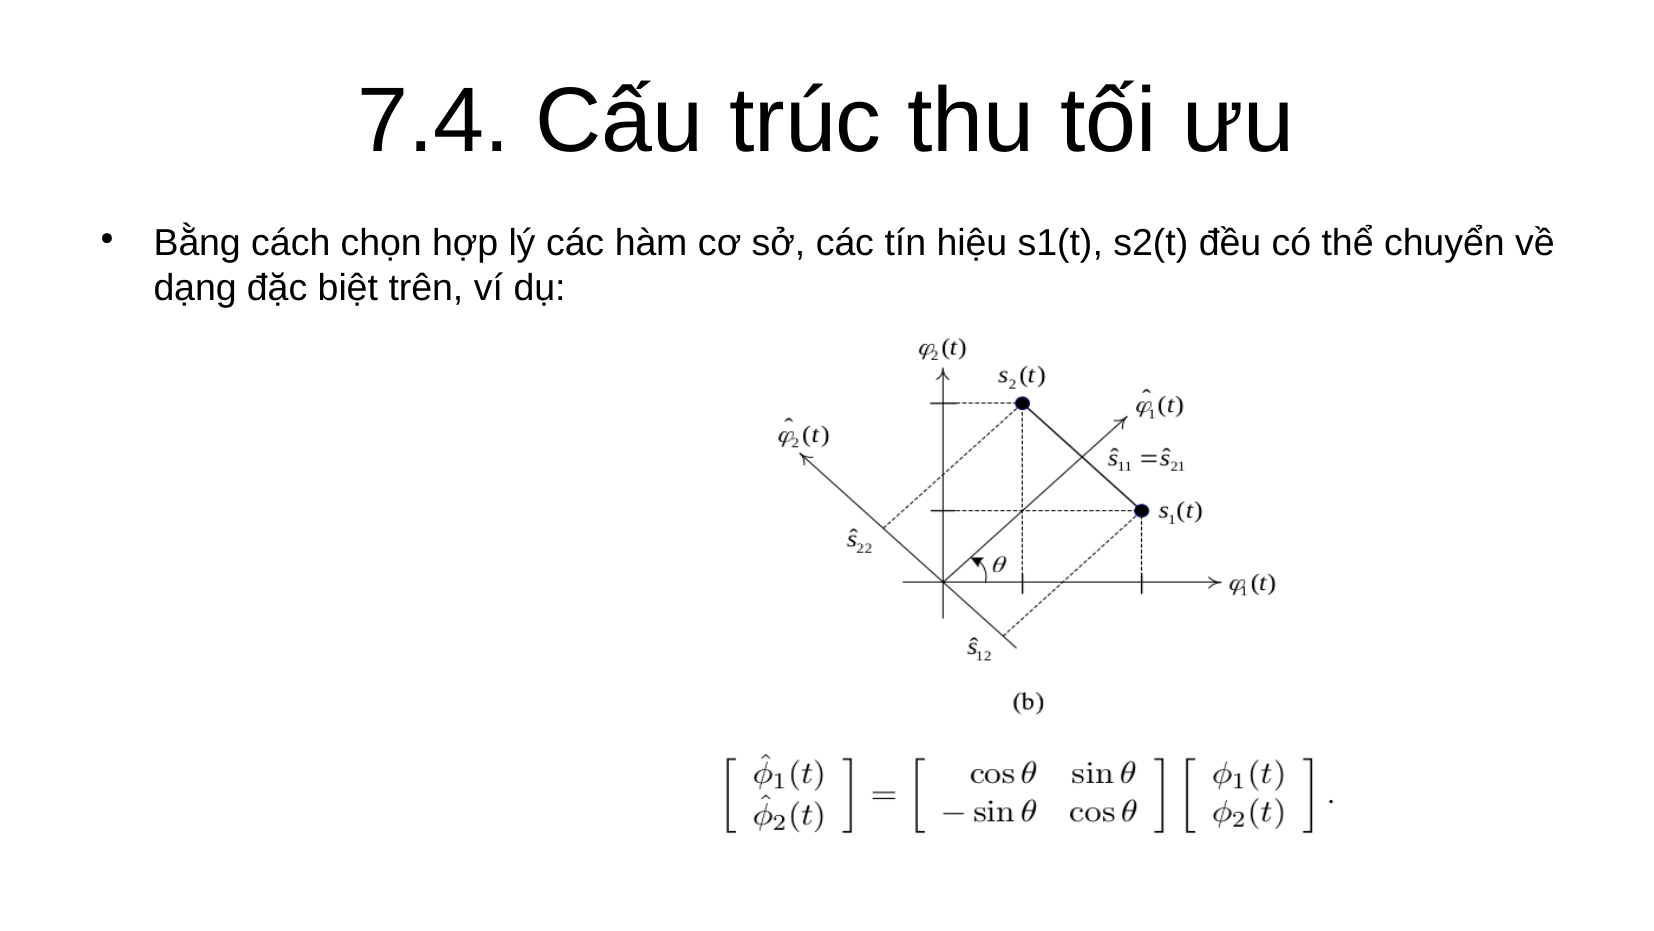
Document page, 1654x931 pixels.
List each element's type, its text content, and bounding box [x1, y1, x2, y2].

list Bằng cách chọn hợp lý các hàm cơ sở, các tín hiệu s1(t), s2(t) đều có thể chuyển về dạng đặc biệt trên, ví dụ: [82, 217, 1571, 757]
title 7.4. Cấu trúc thu tối ưu [82, 37, 1571, 193]
picture [689, 329, 1351, 848]
